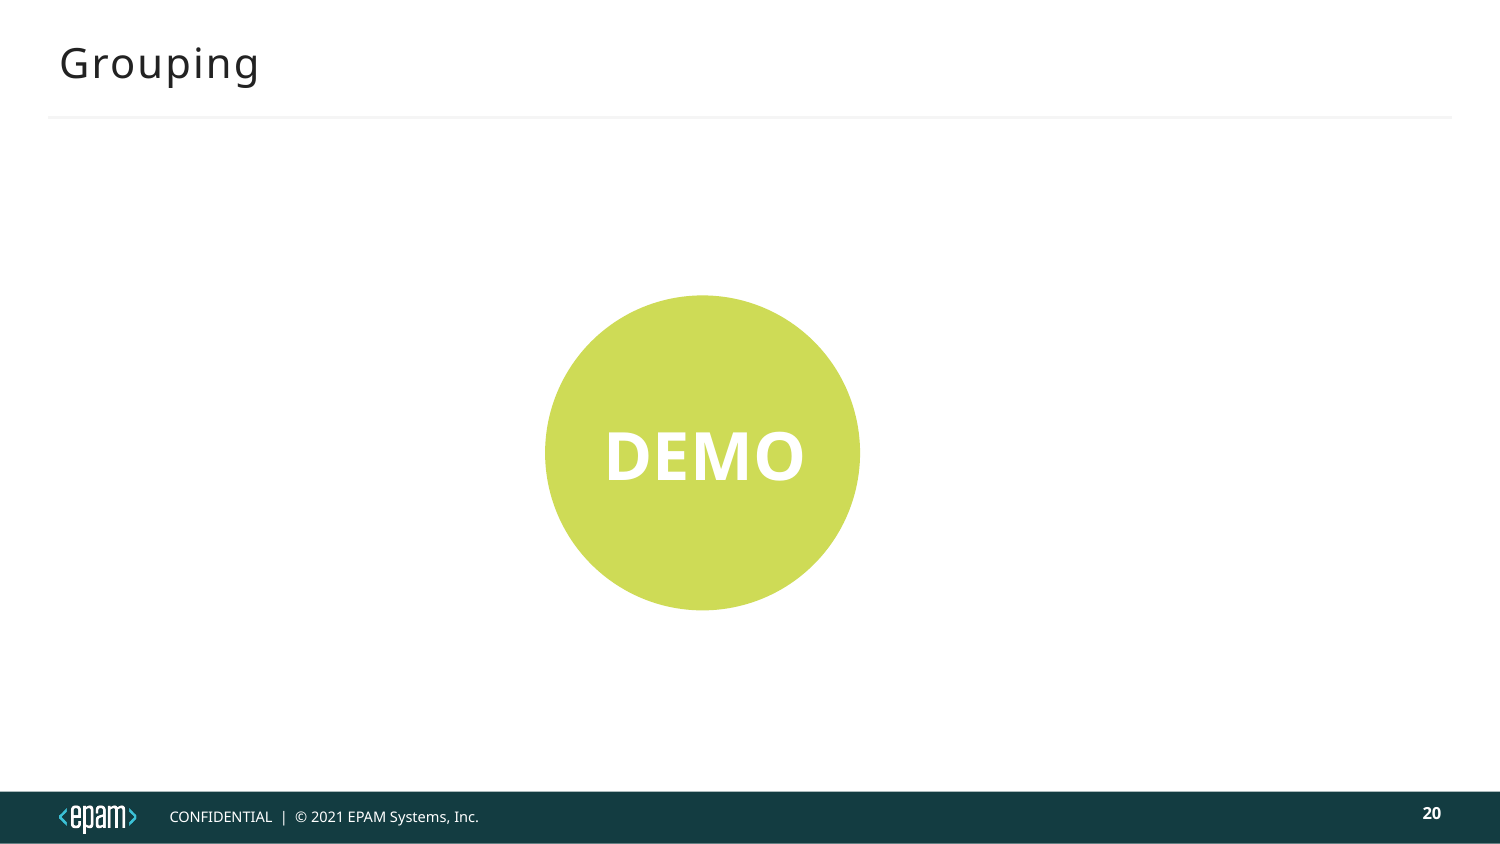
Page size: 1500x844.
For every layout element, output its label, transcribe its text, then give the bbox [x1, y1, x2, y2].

slide_number 20 [1216, 791, 1442, 844]
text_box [545, 295, 866, 611]
title Grouping [59, 37, 1442, 87]
